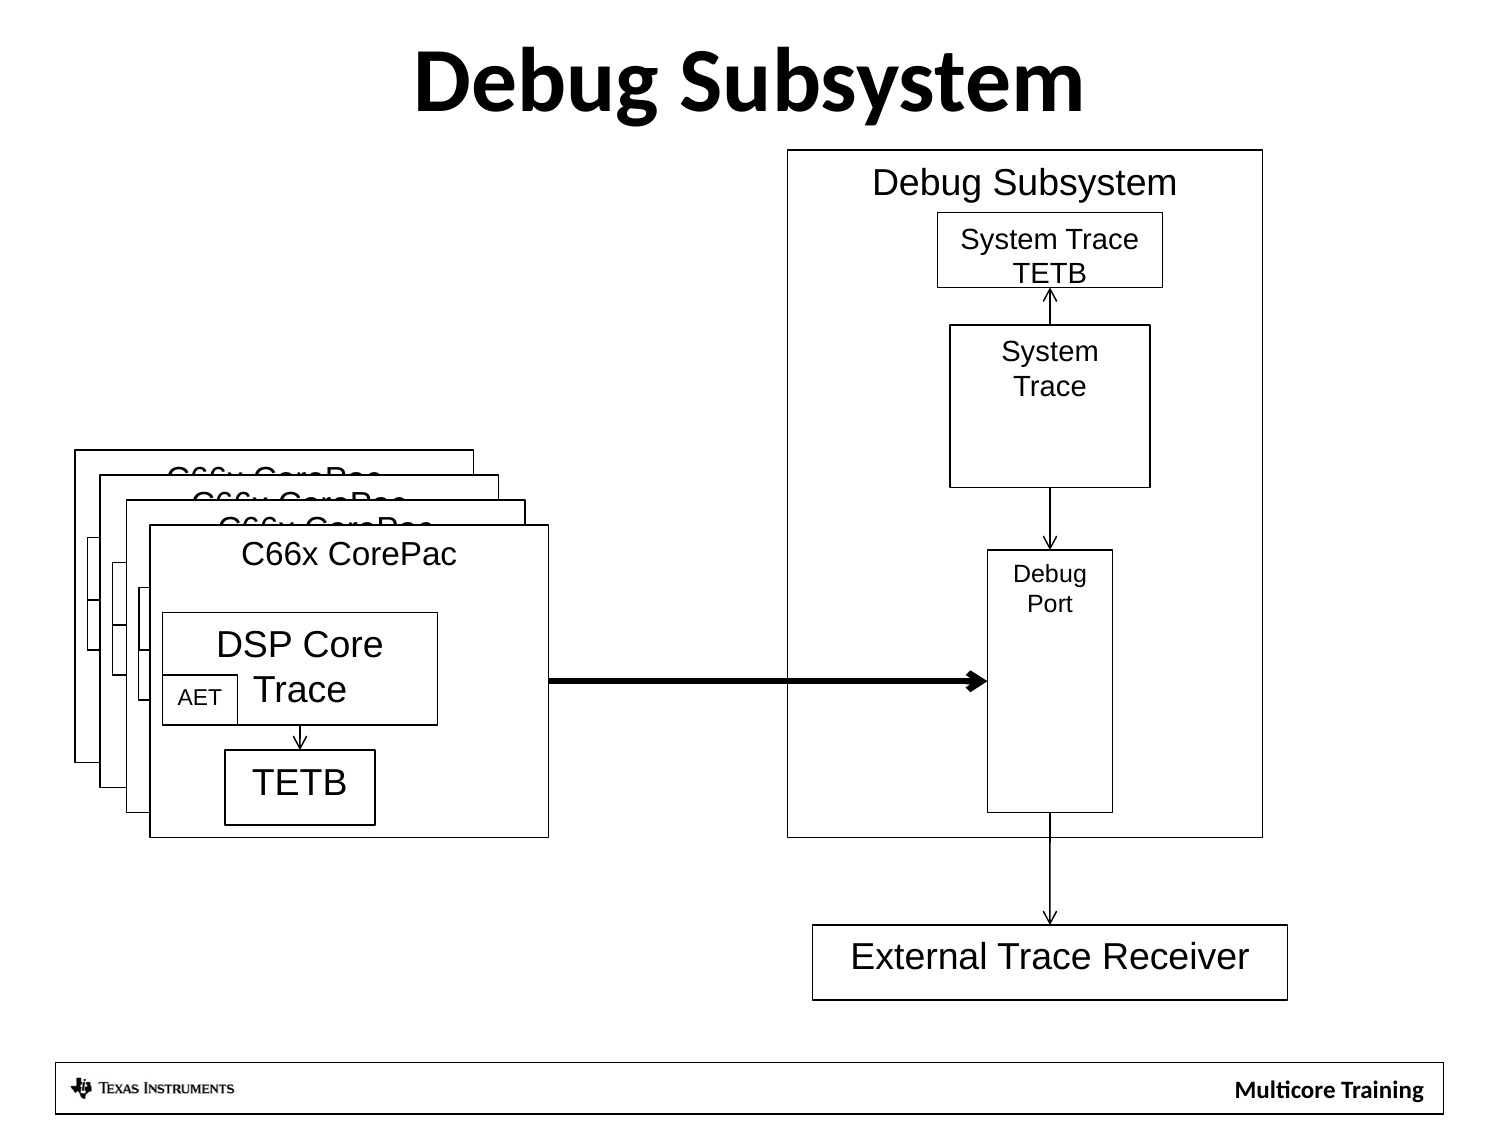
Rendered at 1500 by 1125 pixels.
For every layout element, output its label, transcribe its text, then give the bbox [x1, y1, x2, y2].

text_box System Trace TETB [937, 212, 1163, 288]
text_box Debug Port [987, 549, 1113, 813]
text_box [149, 524, 549, 838]
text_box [74, 449, 474, 763]
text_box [99, 474, 499, 788]
picture [59, 1066, 245, 1110]
title Debug Subsystem [74, 12, 1426, 138]
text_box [126, 499, 526, 813]
text_box External Trace Receiver [812, 924, 1288, 1000]
text_box System Trace [950, 324, 1150, 488]
text_box Debug Subsystem [787, 149, 1263, 838]
